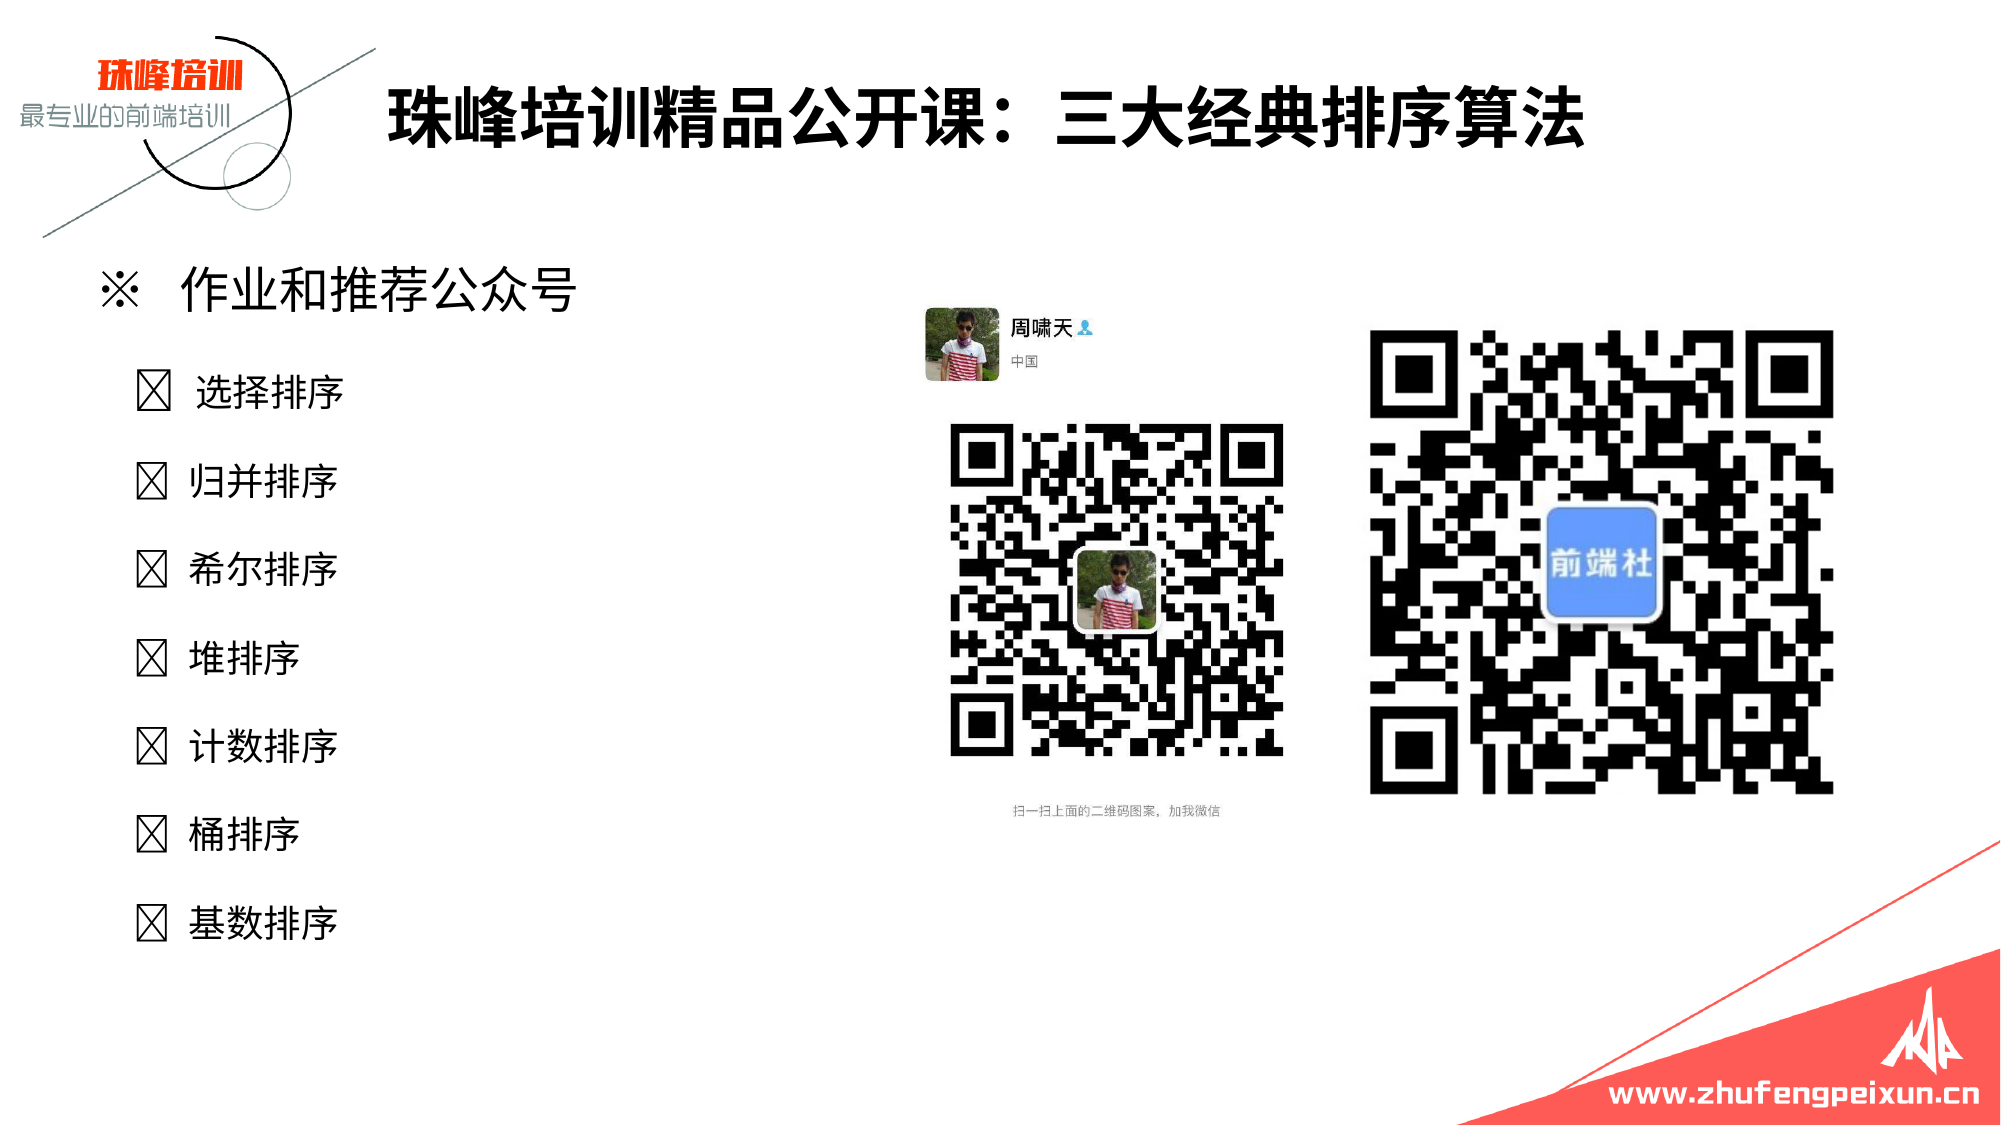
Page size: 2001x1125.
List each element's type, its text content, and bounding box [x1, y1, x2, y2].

picture [899, 281, 2001, 1125]
list ※ 作业和推荐公众号  选择排序  归并排序  希尔排序  堆排序  计数排序  桶排序  基数排序 [42, 221, 900, 1084]
picture [18, 36, 376, 238]
text_box 珠峰培训精品公开课：三大经典排序算法 [371, 28, 1629, 164]
